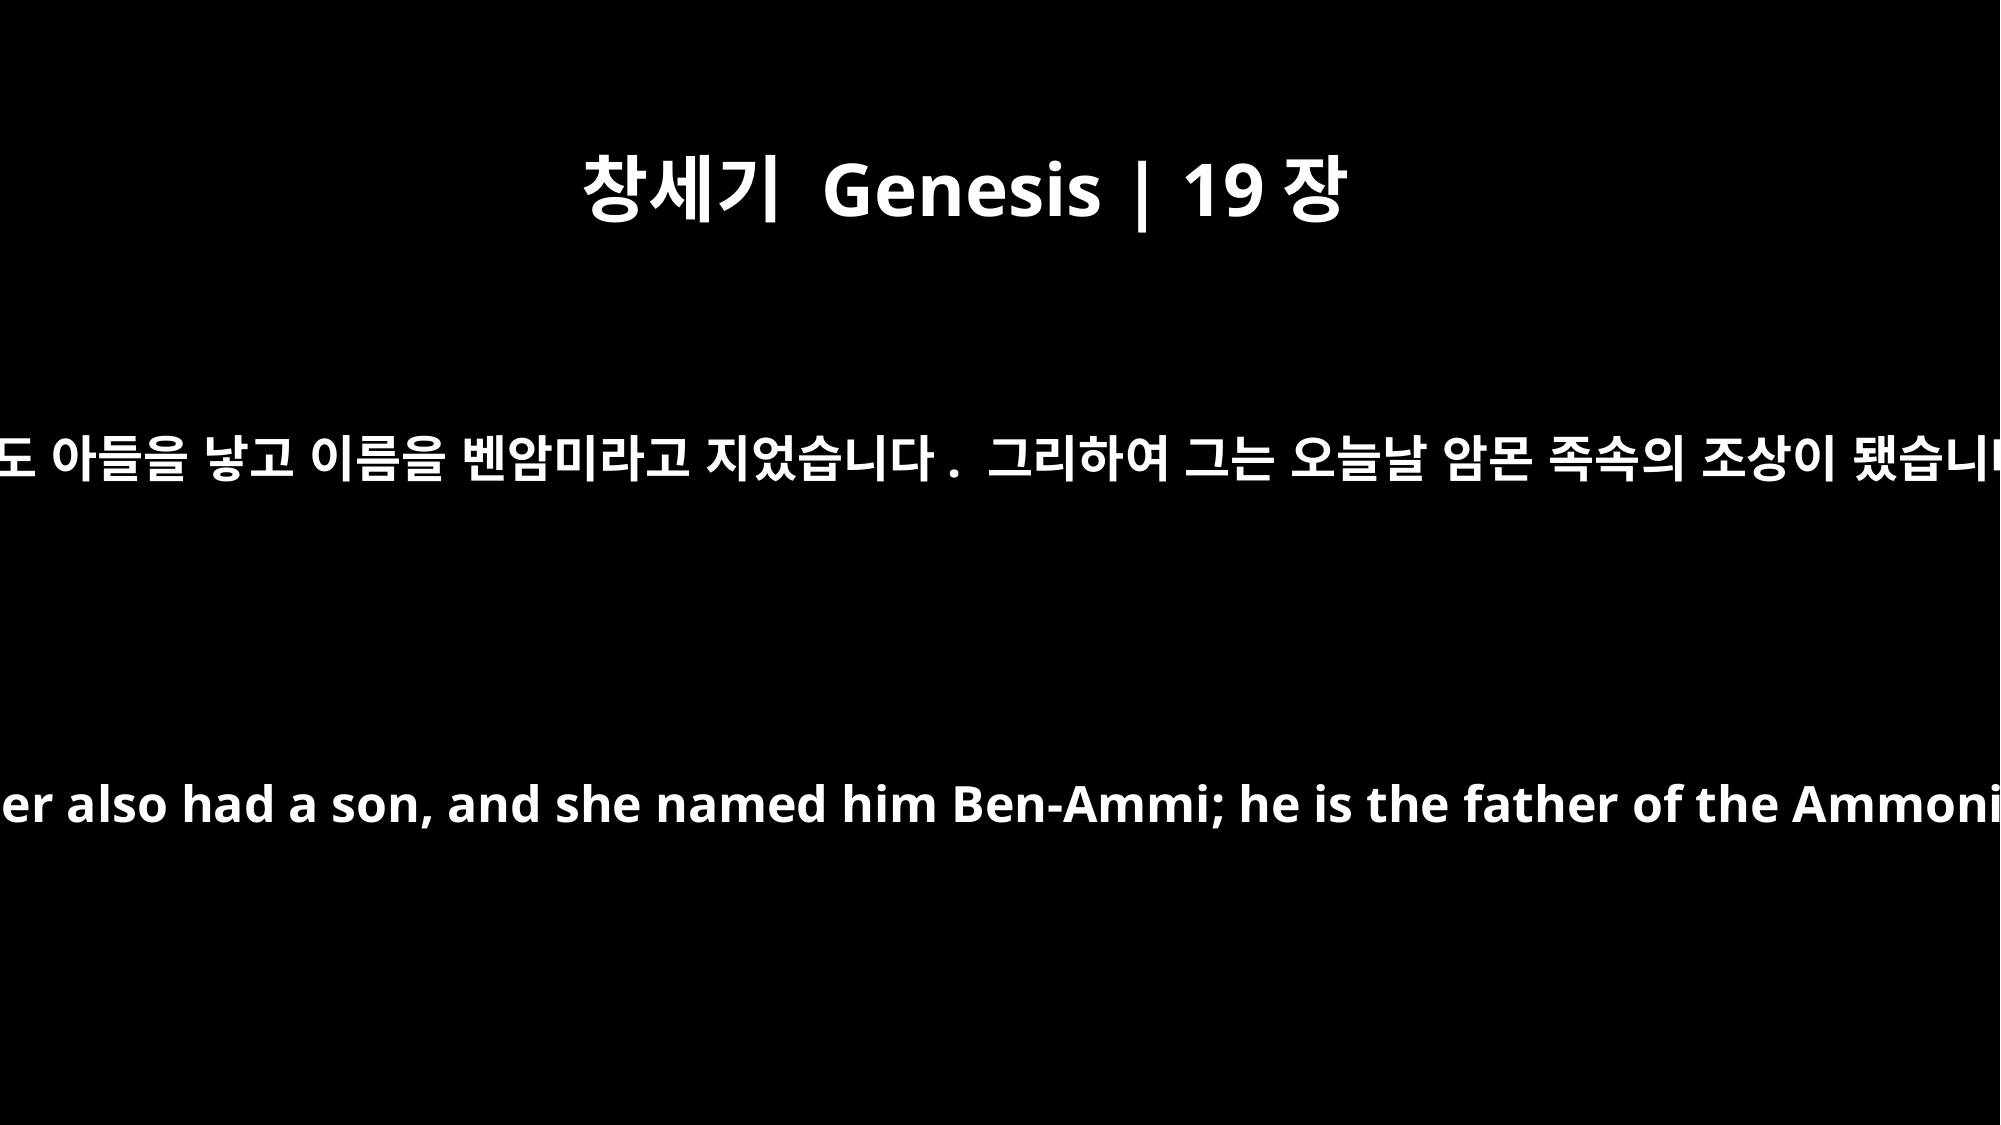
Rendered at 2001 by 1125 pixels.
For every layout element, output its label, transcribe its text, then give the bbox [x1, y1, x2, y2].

text_box 창세기 Genesis | 19장 [566, 136, 1365, 239]
text_box The younger daughter also had a son, and she named him Ben-Ammi; he is the father of the Ammonites of today. [0, 764, 2000, 840]
text_box 38 작은딸도 아들을 낳고 이름을 벤암미라고 지었습니다. 그리하여 그는 오늘날 암몬 족속의 조상이 됐습니다. [0, 359, 2000, 495]
